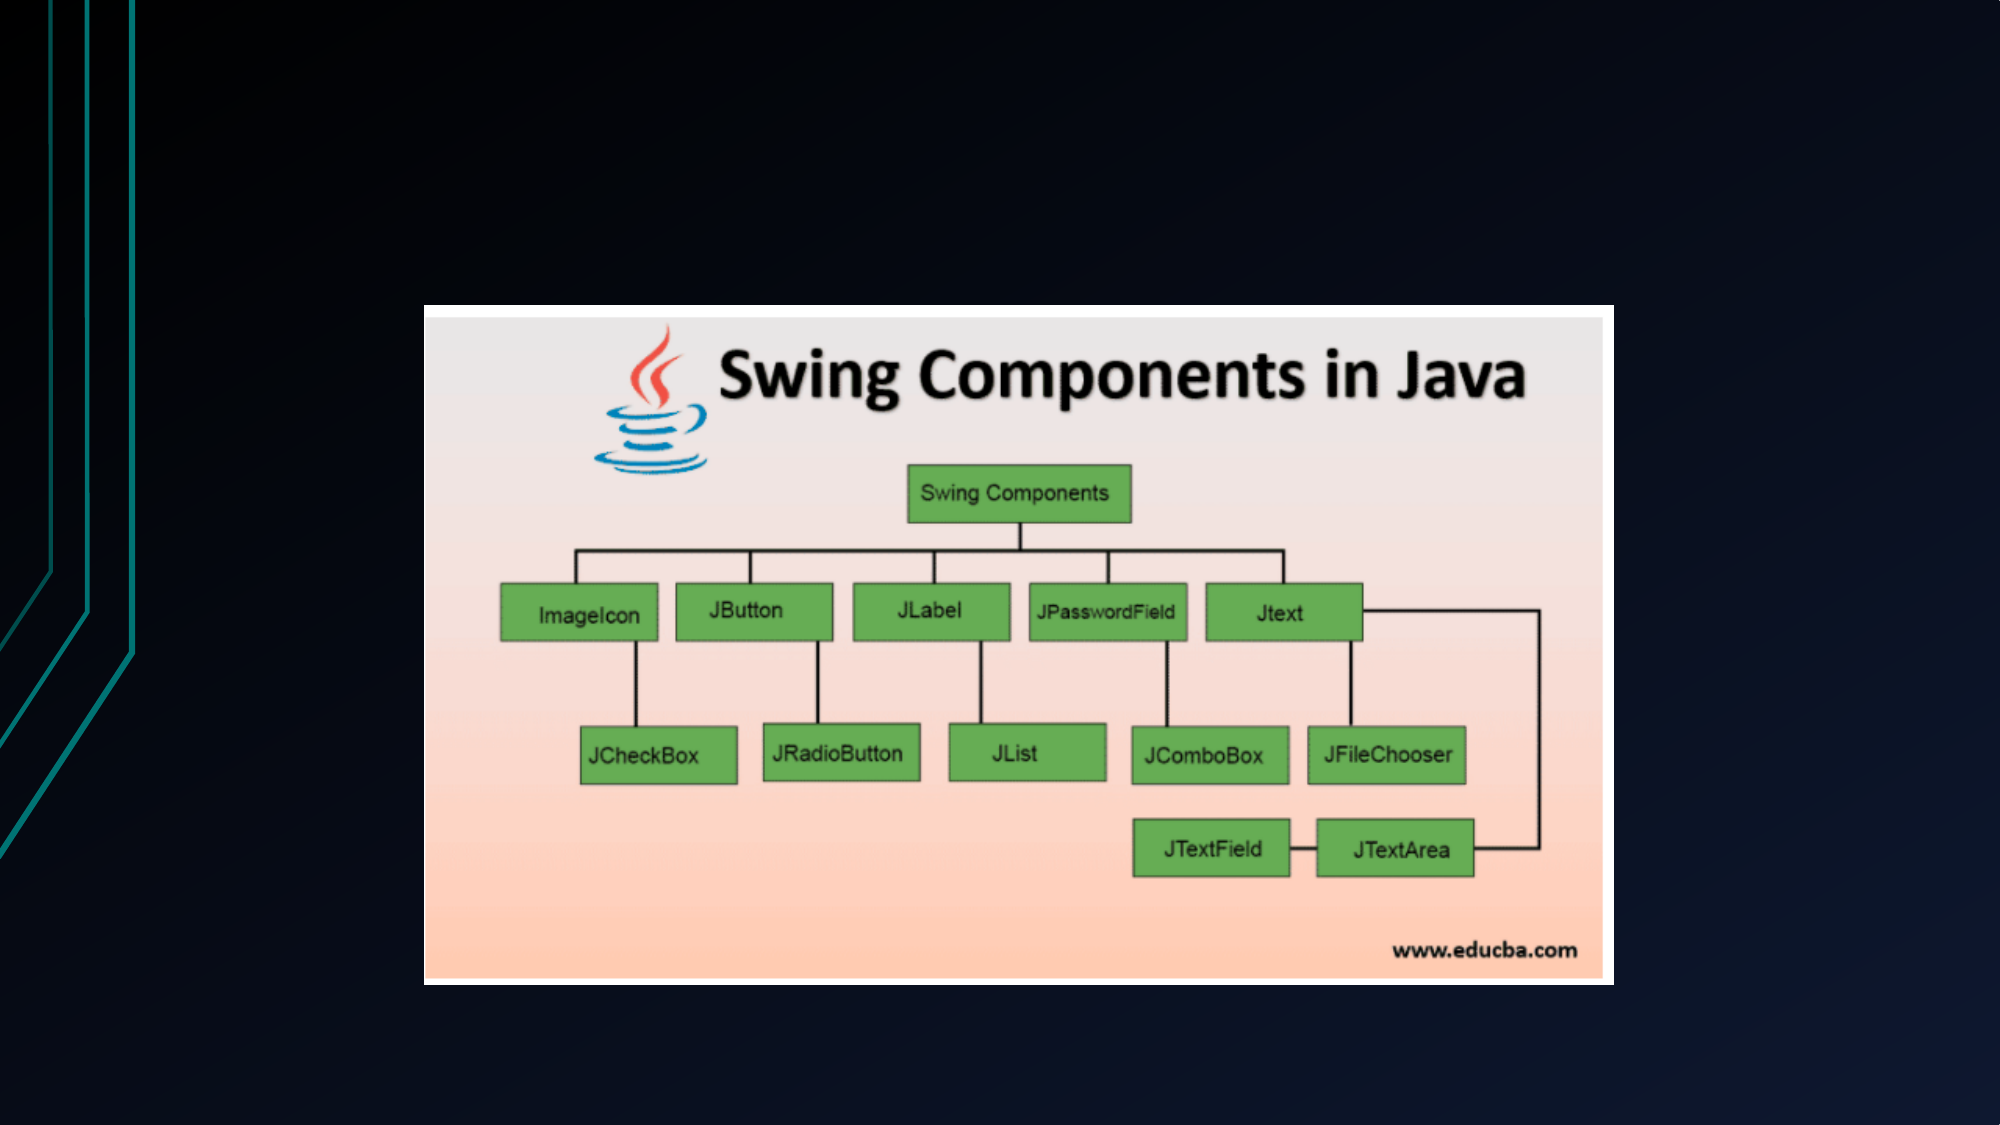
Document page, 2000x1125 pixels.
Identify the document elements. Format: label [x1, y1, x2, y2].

picture [424, 305, 1615, 986]
